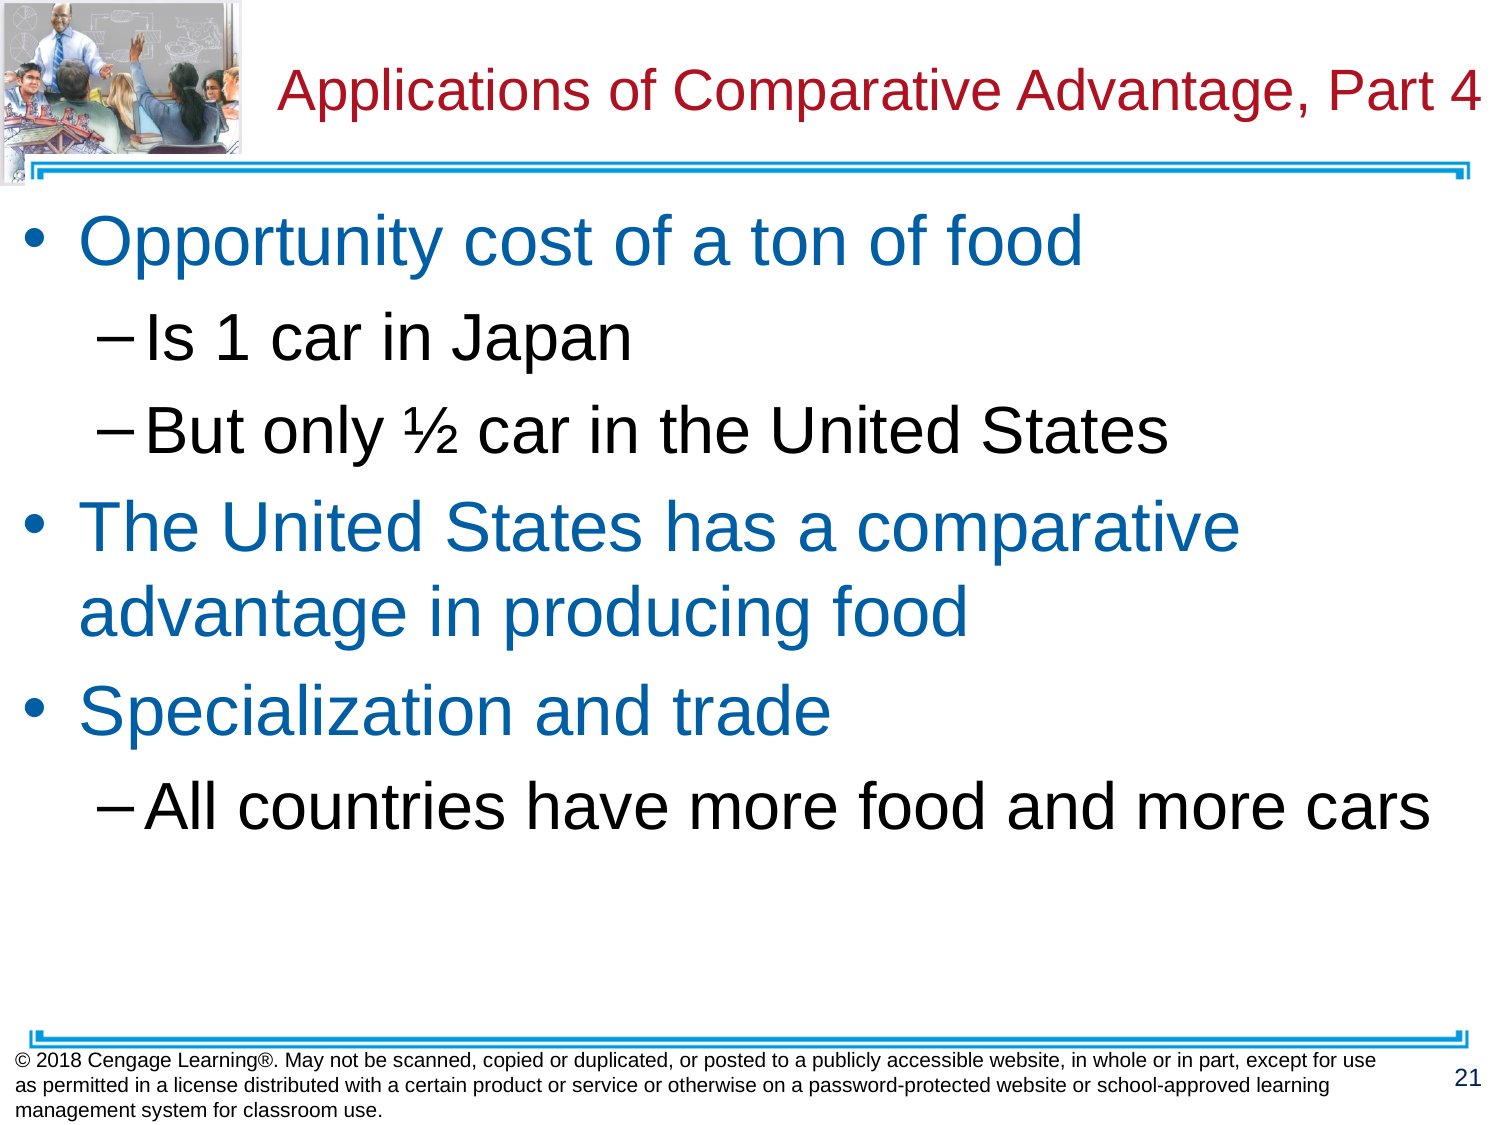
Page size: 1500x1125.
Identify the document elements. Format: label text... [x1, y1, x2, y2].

picture [25, 1024, 1475, 1057]
title Applications of Comparative Advantage, Part 4 [219, 16, 1500, 158]
footer © 2018 Cengage Learning®. May not be scanned, copied or duplicated, or posted to a publicly accessible website, in whole or in part, except for use as permitted in a license distributed with a certain product or service or otherwise on a password-protected website or school-approved learning management system for classroom use. [0, 1043, 1412, 1125]
list Opportunity cost of a ton of food Is 1 car in Japan But only ½ car in the United States The United States has a comparative advantage in producing food Specialization and trade All countries have more food and more cars [7, 187, 1463, 920]
picture [0, 0, 1475, 186]
slide_number ‹#› [1437, 1053, 1500, 1116]
